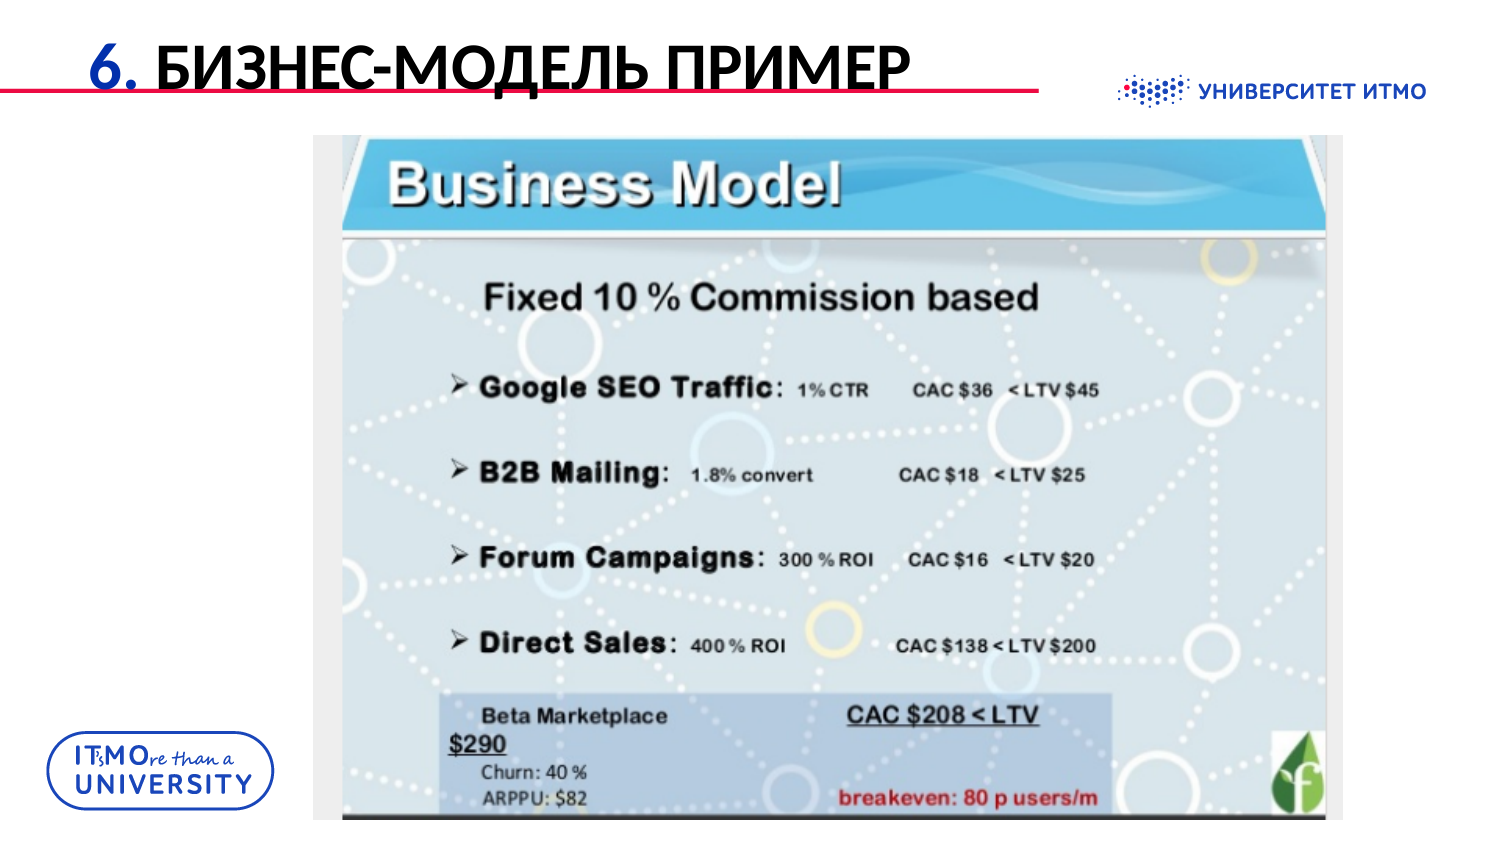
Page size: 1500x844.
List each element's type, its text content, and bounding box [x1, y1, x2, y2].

picture [0, 0, 1500, 844]
title 6. БИЗНЕС-МОДЕЛЬ ПРИМЕР [73, 12, 1424, 115]
